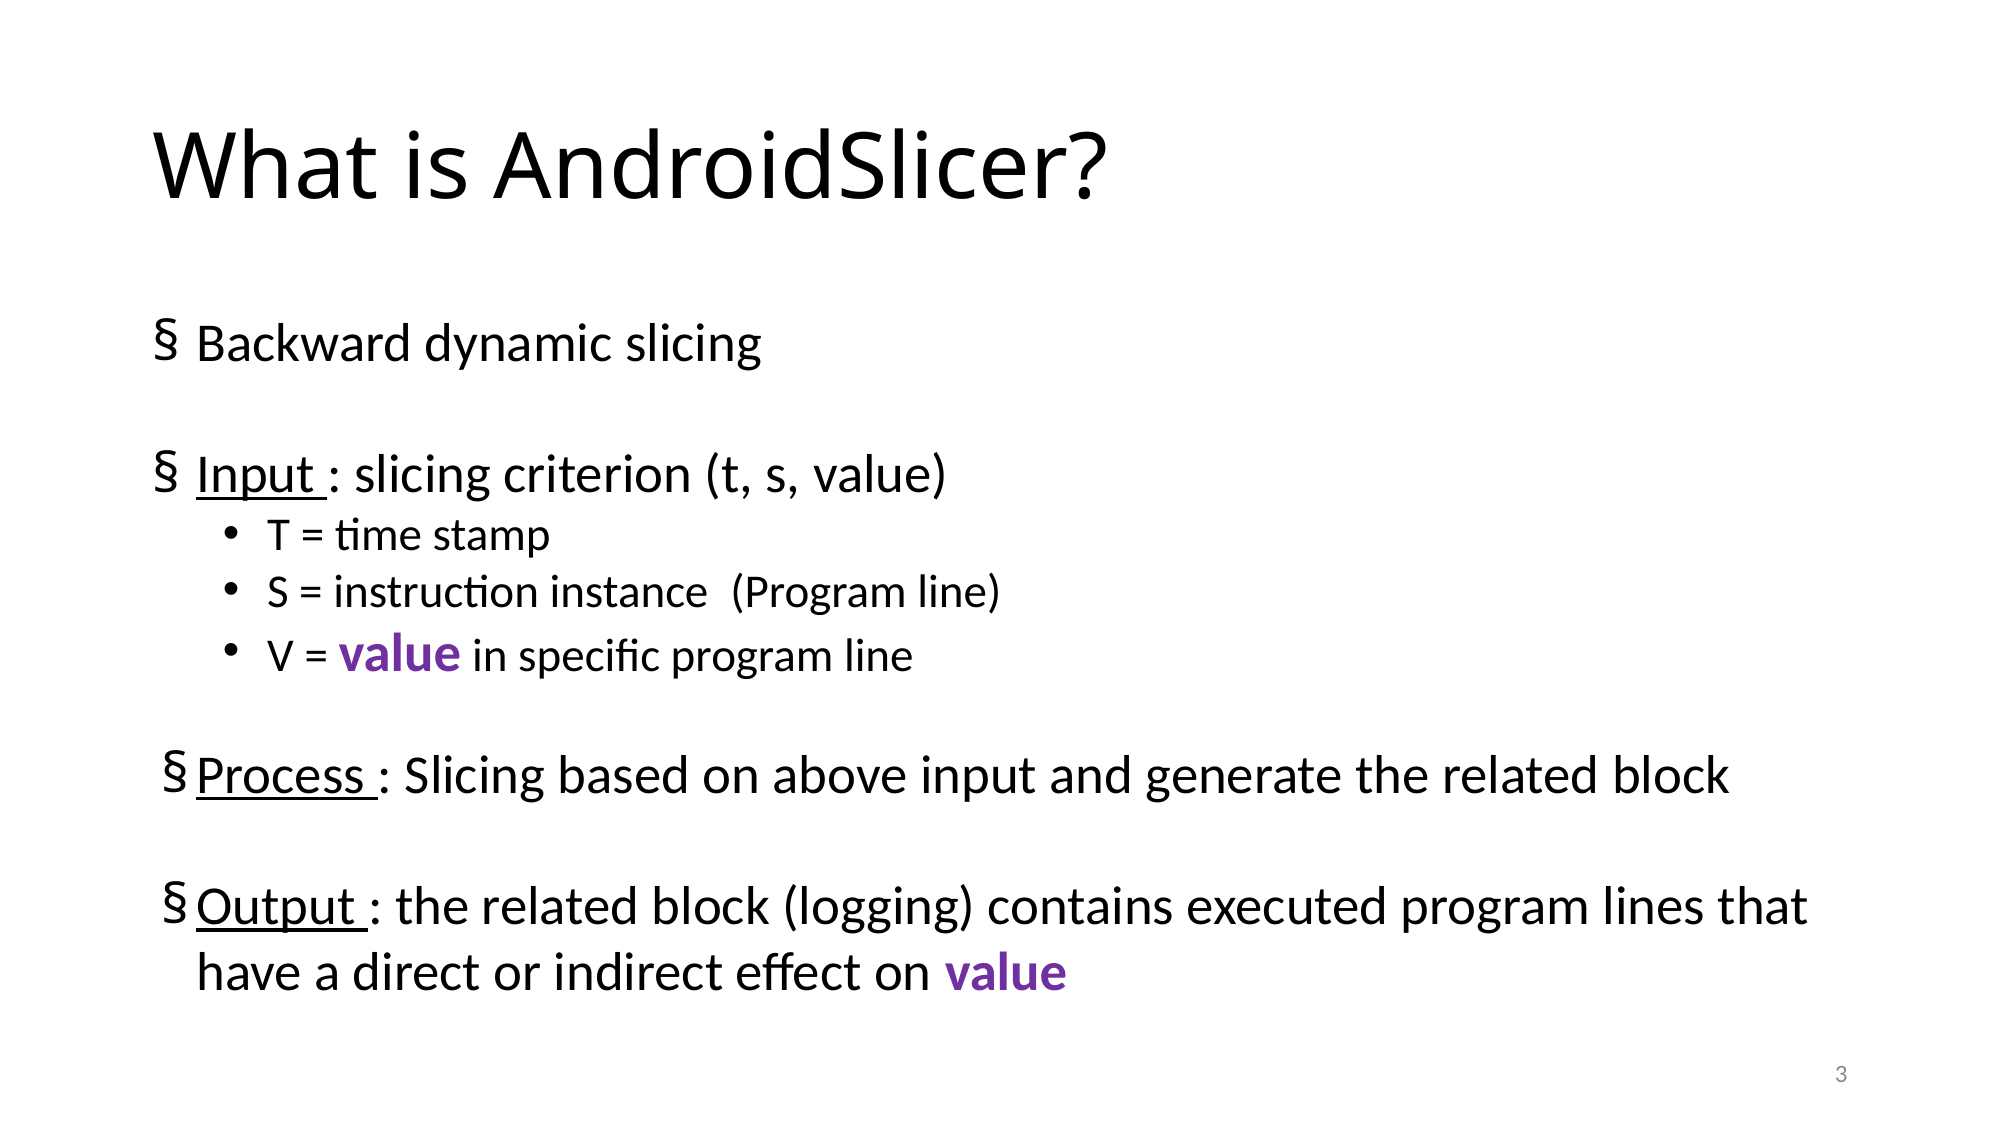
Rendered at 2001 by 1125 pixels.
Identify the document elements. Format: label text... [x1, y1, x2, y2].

list Backward dynamic slicing Input : slicing criterion (t, s, value) T = time stamp S = instruction instance (Program line) V = value in specific program line Process : Slicing based on above input and generate the related block Output : the related block (logging) contains executed program lines that have a direct or indirect effect on value [137, 299, 1863, 1014]
slide_number 3 [1412, 1042, 1863, 1103]
title What is AndroidSlicer? [137, 59, 1863, 278]
